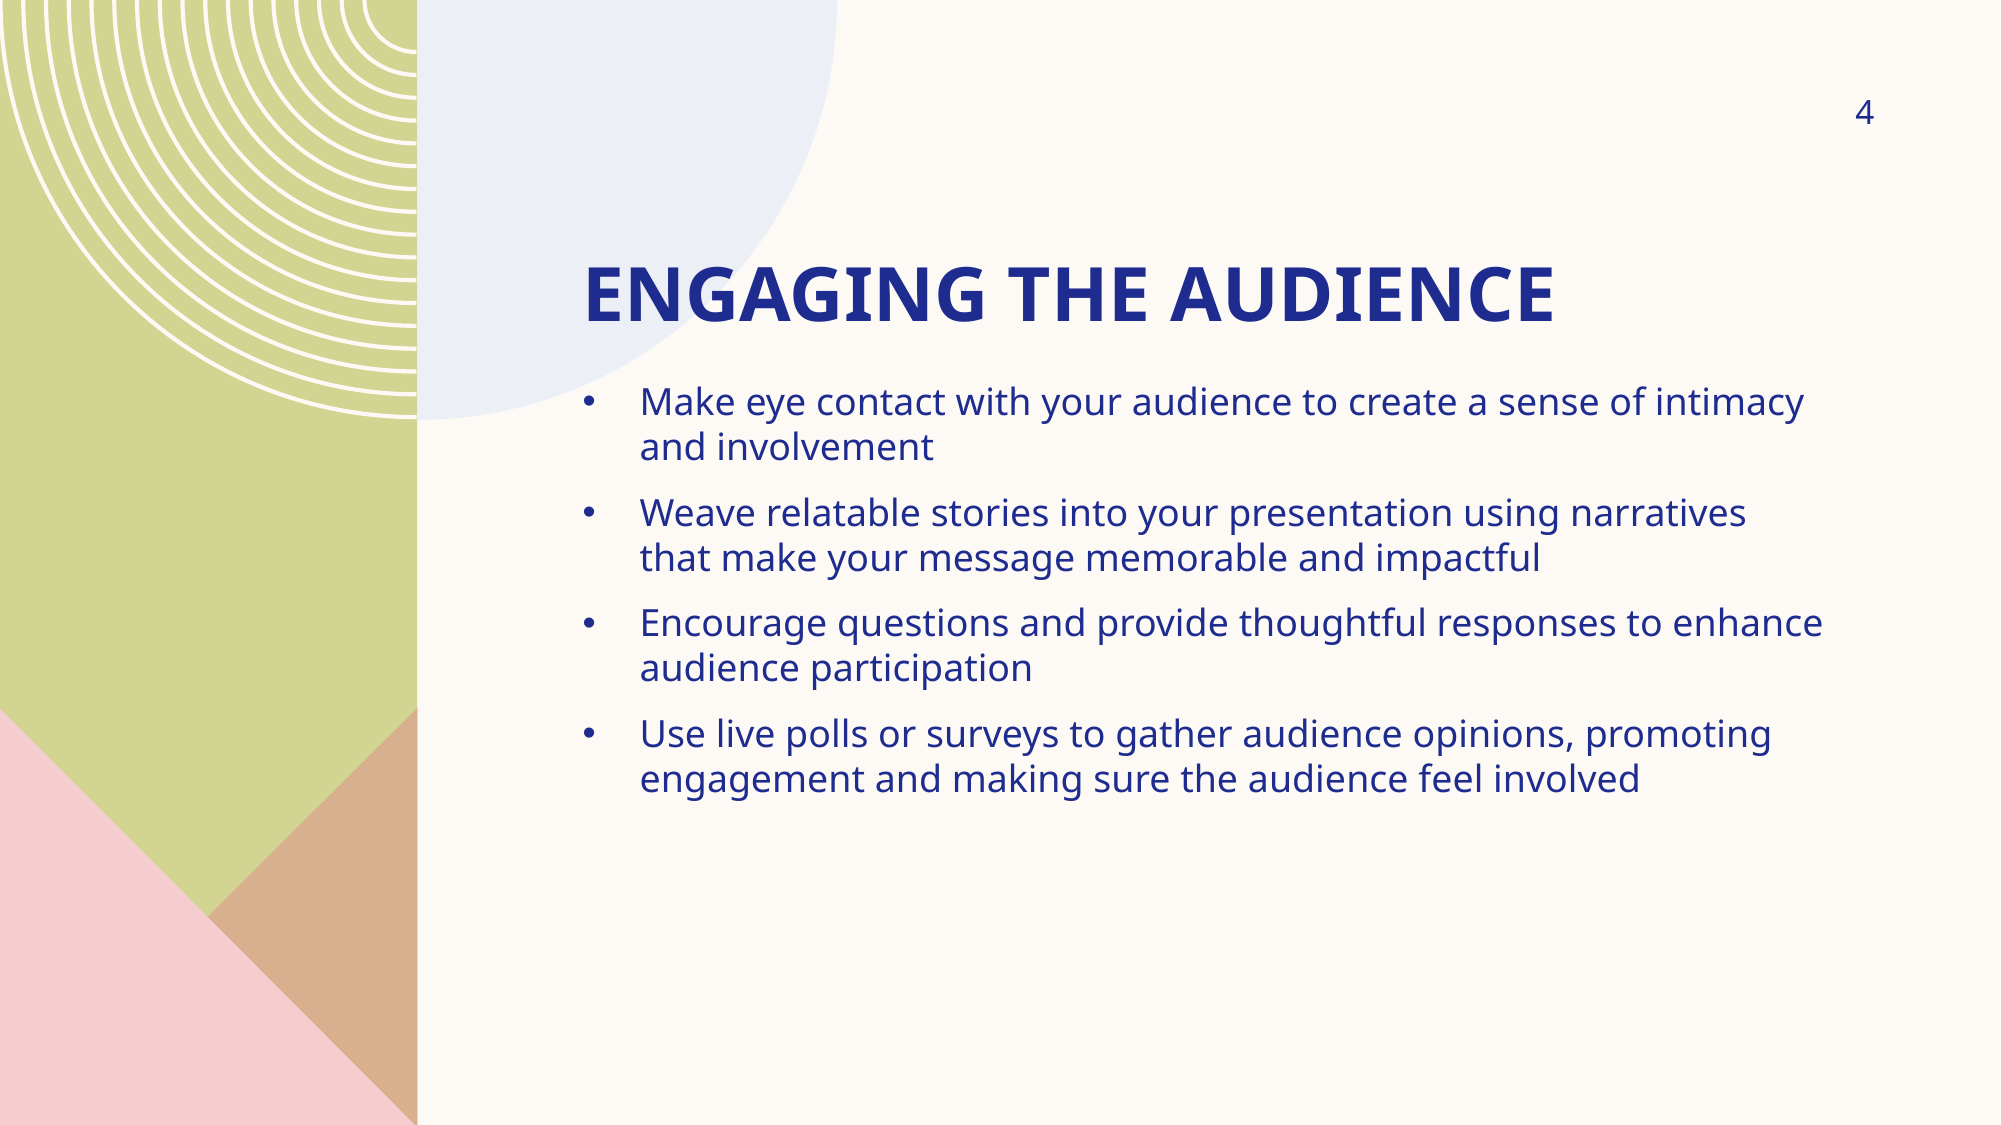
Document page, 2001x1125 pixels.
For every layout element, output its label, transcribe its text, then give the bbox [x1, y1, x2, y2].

slide_number 4 [1699, 75, 1875, 153]
list Make eye contact with your audience to create a sense of intimacy and involvement Weave relatable stories into your presentation using narratives that make your message memorable and impactful Encourage questions and provide thoughtful responses to enhance audience participation Use live polls or surveys to gather audience opinions, promoting engagement and making sure the audience feel involved [567, 377, 1875, 952]
title Engaging the audience [567, 173, 1875, 337]
